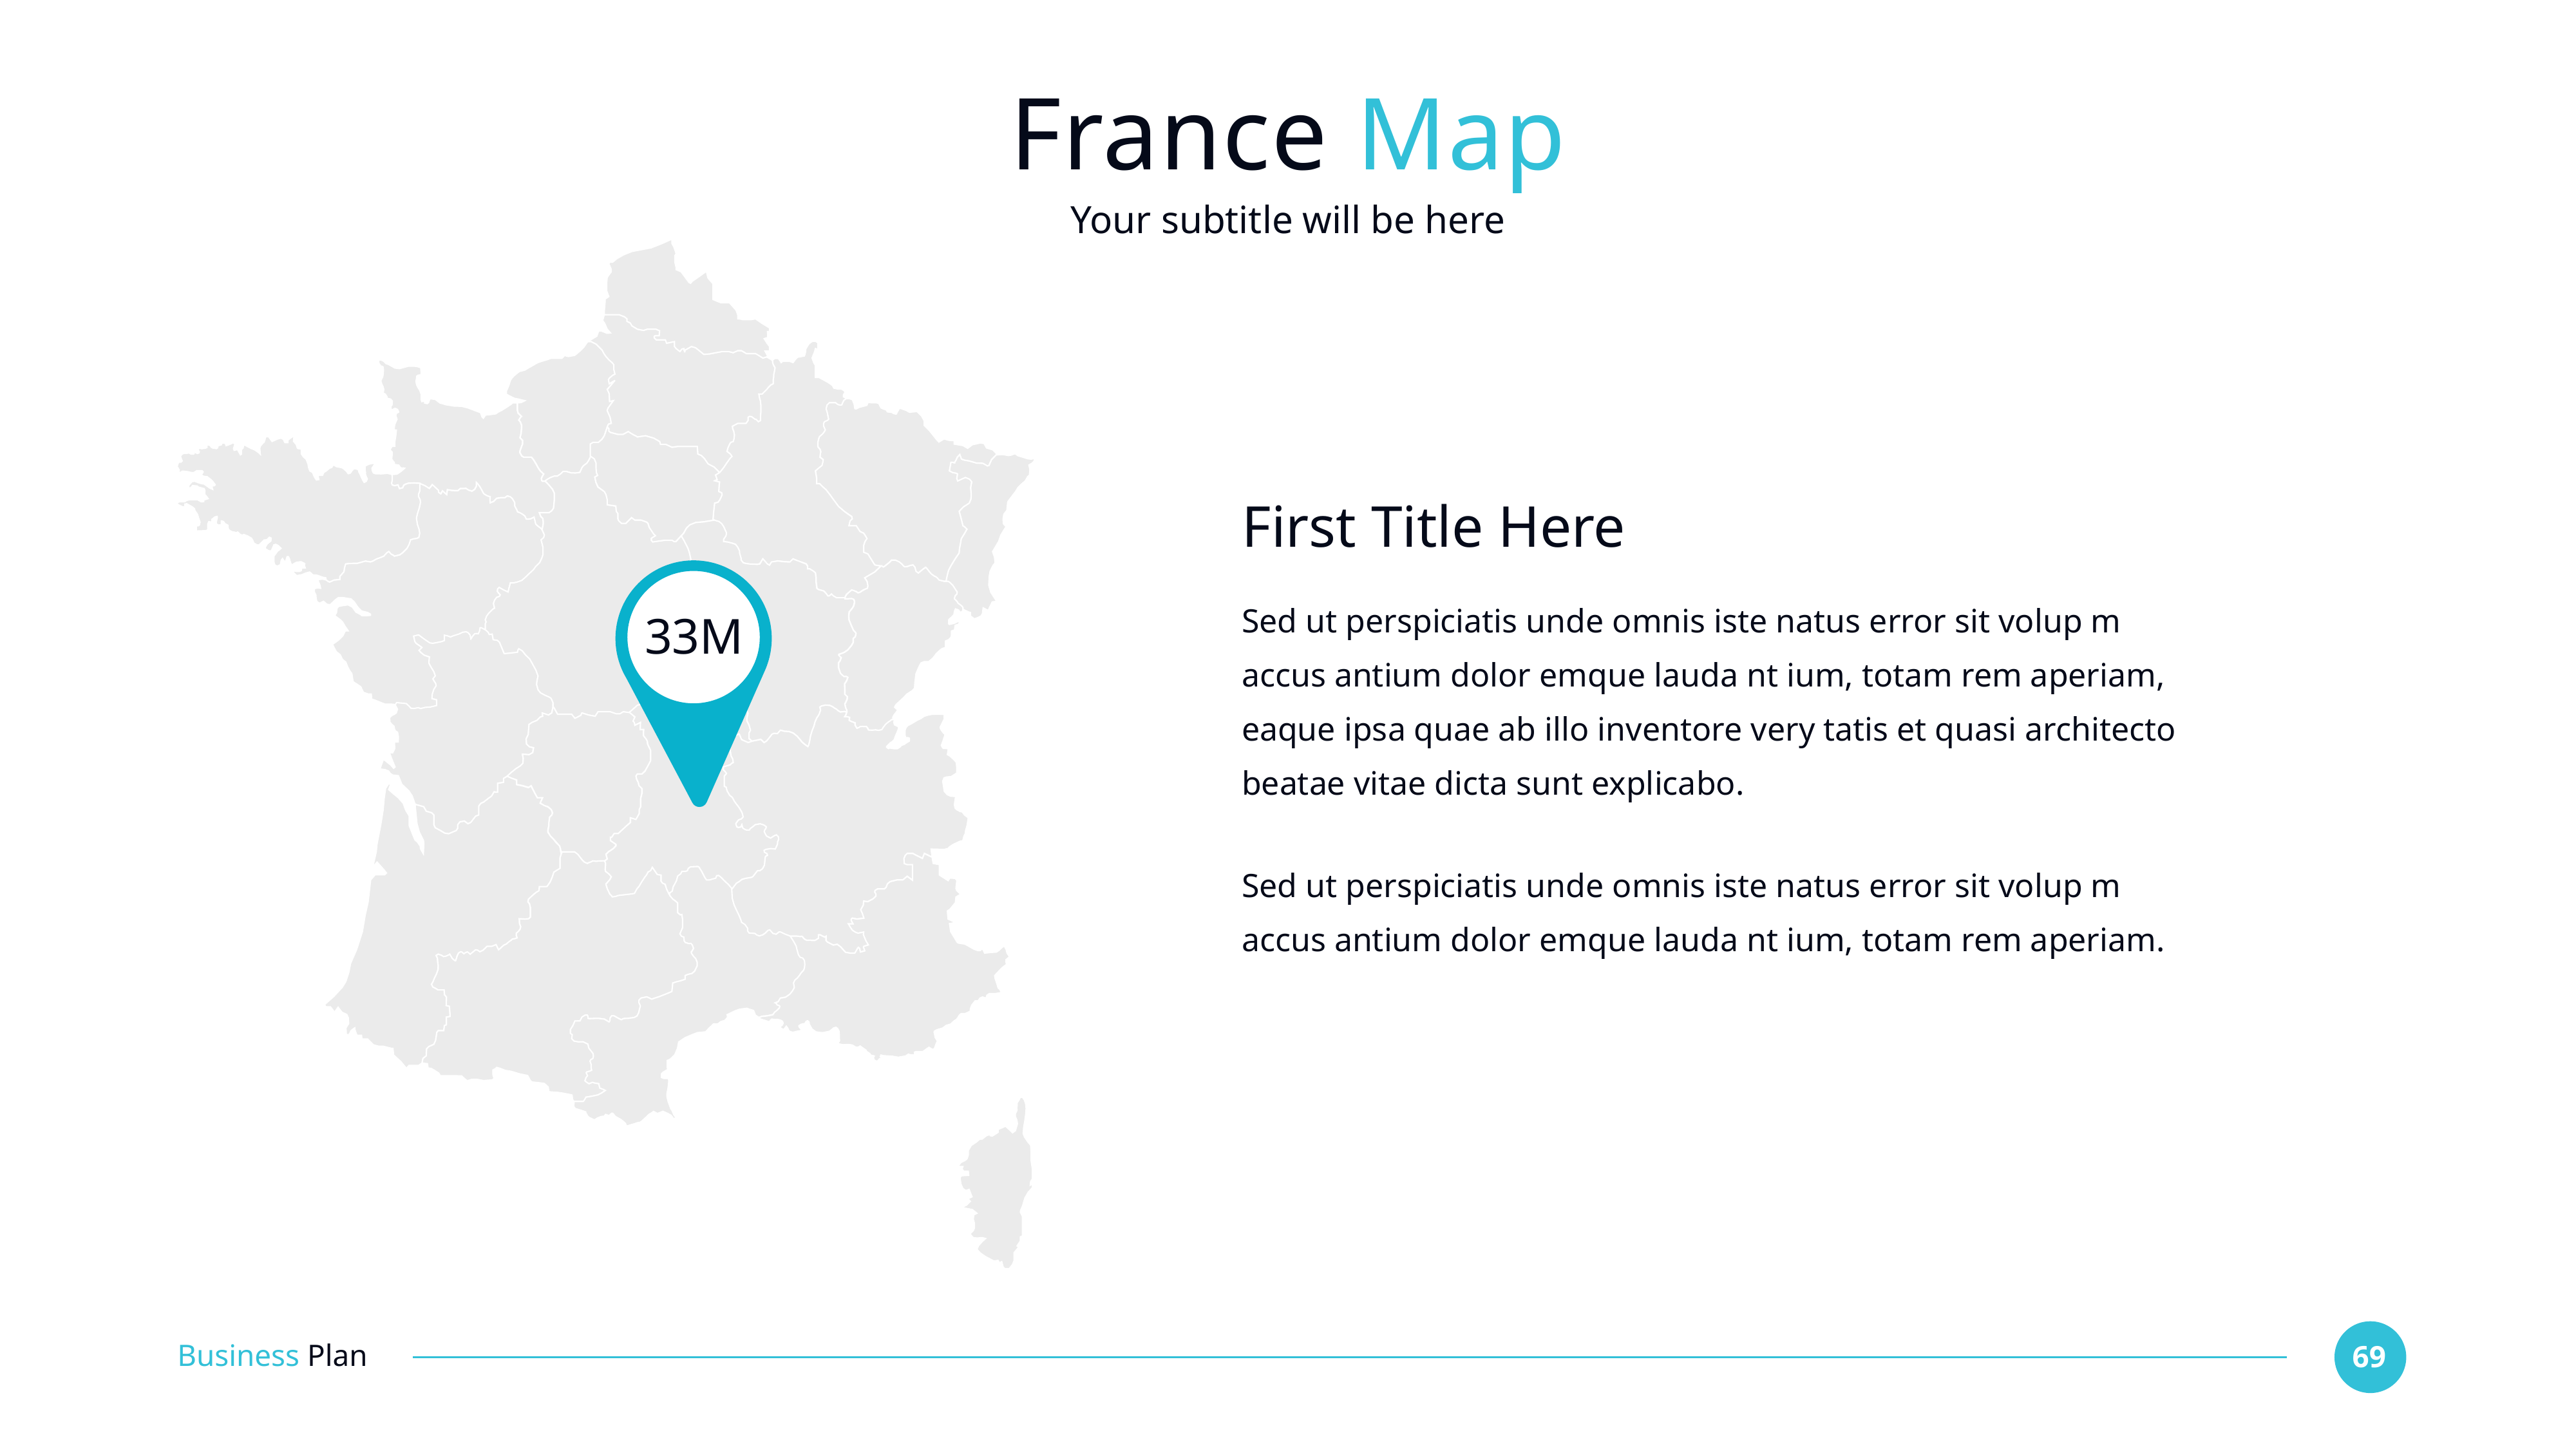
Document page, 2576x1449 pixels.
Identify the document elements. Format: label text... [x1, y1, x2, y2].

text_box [615, 556, 773, 809]
text_box First Title Here [1242, 491, 2208, 559]
text_box Sed ut perspiciatis unde omnis iste natus error sit volup m accus antium dolor emque lauda nt ium, totam rem aperiam, eaque ipsa quae ab illo inventore very tatis et quasi architecto beatae vitae dicta sunt explicabo. Sed ut perspiciatis unde omnis iste natus error sit volup m accus antium dolor emque lauda nt ium, totam rem aperiam. [1242, 585, 2209, 958]
list Your subtitle will be here [177, 196, 2399, 243]
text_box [176, 239, 1035, 1269]
title France Map [177, 70, 2399, 193]
